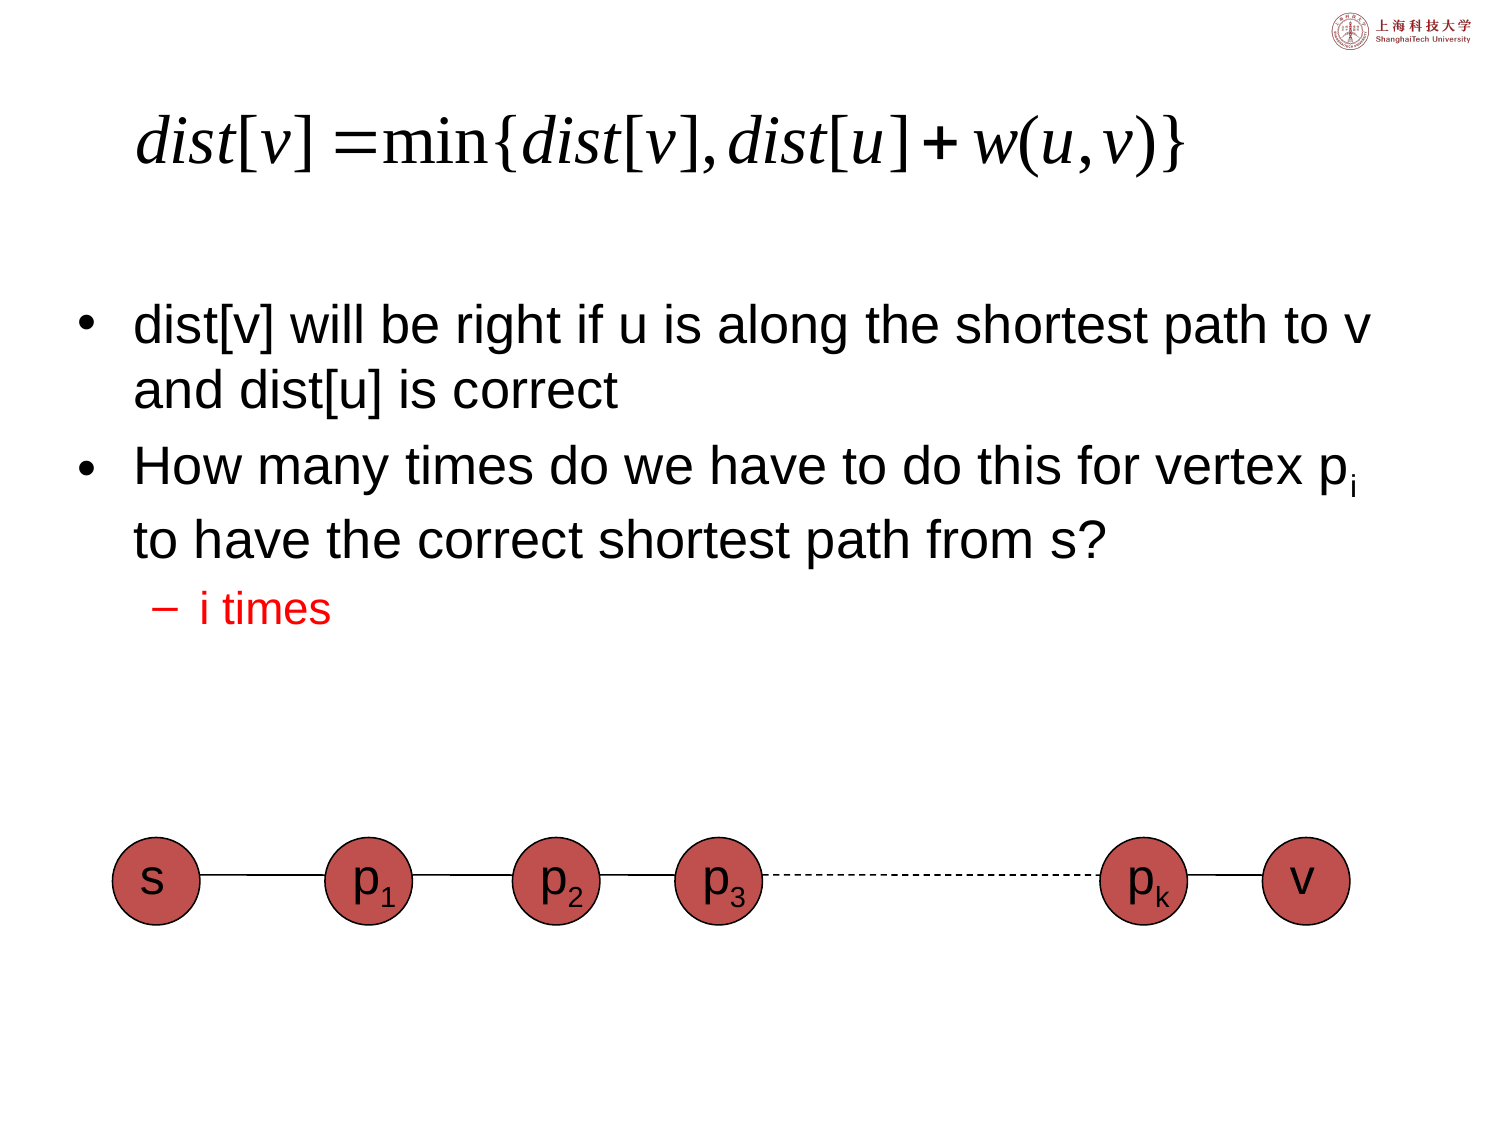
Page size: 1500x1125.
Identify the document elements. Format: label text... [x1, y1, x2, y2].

picture [1327, 0, 1478, 109]
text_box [112, 837, 201, 926]
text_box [1262, 837, 1351, 926]
list dist[v] will be right if u is along the shortest path to v and dist[u] is correct How many times do we have to do this for vertex pi to have the correct shortest path from s? i times [62, 281, 1426, 688]
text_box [1099, 837, 1201, 926]
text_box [674, 837, 776, 926]
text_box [512, 837, 613, 926]
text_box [324, 837, 426, 926]
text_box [124, 99, 1201, 193]
